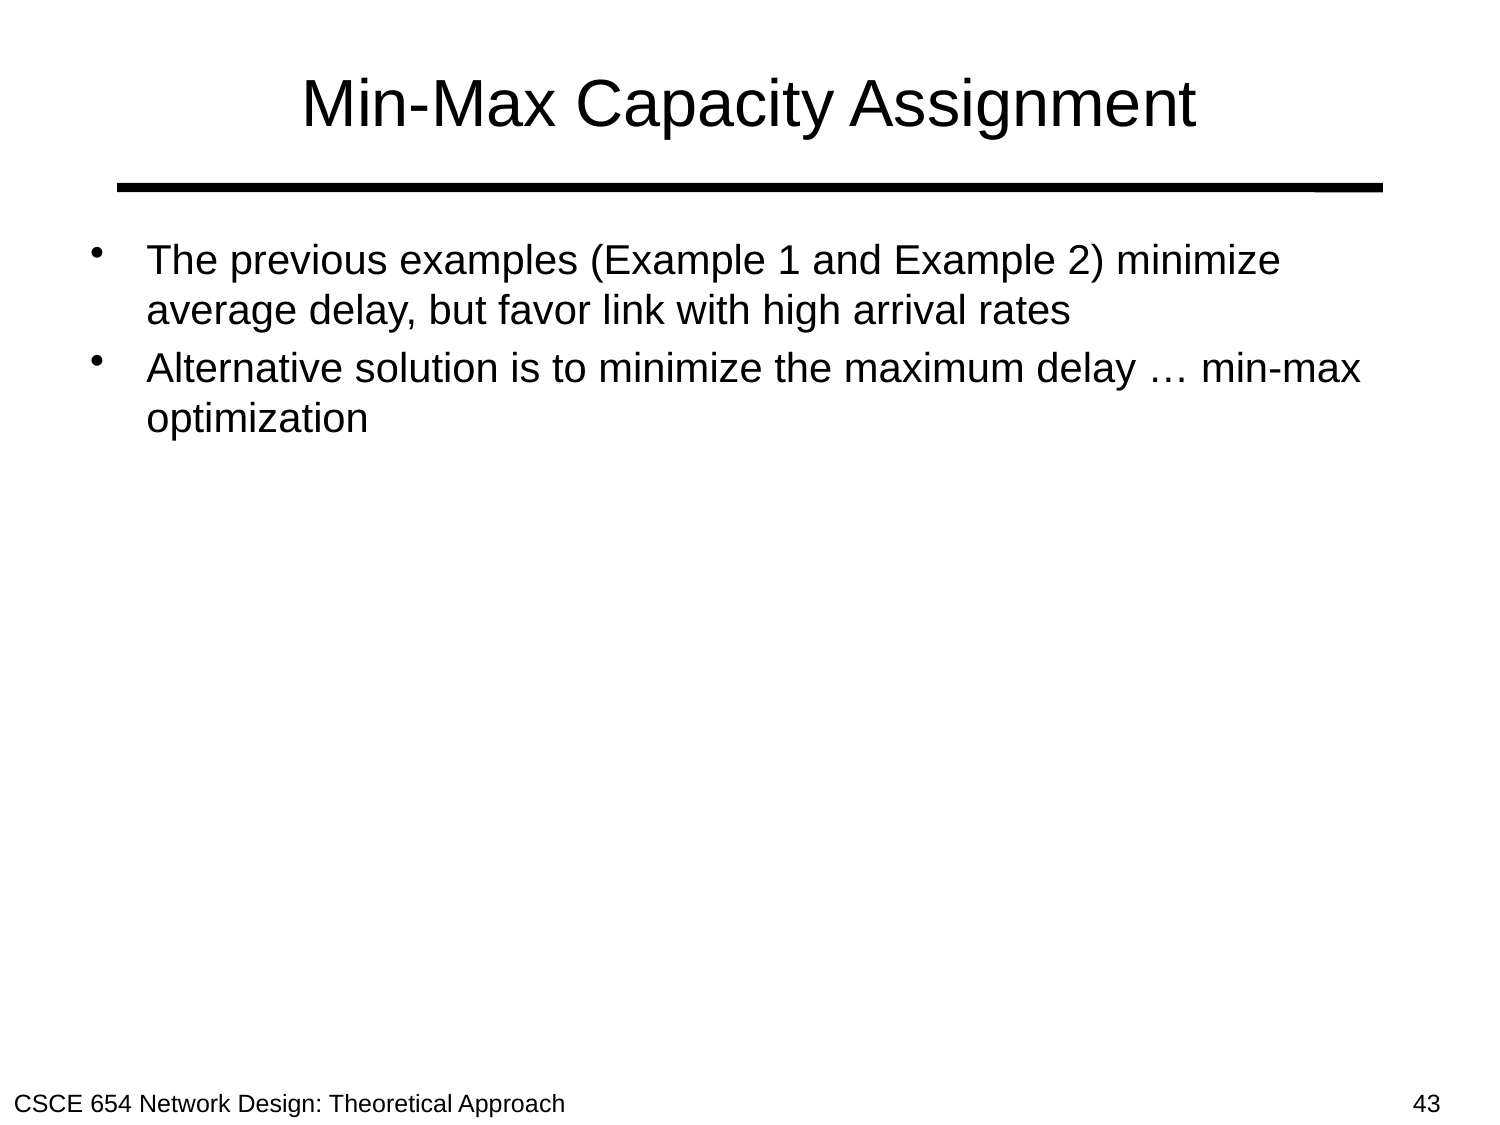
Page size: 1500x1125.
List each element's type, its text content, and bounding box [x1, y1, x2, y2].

list The previous examples (Example 1 and Example 2) minimize average delay, but favor link with high arrival rates Alternative solution is to minimize the maximum delay … min-max optimization [75, 224, 1425, 1005]
title Min-Max Capacity Assignment [75, 24, 1425, 175]
